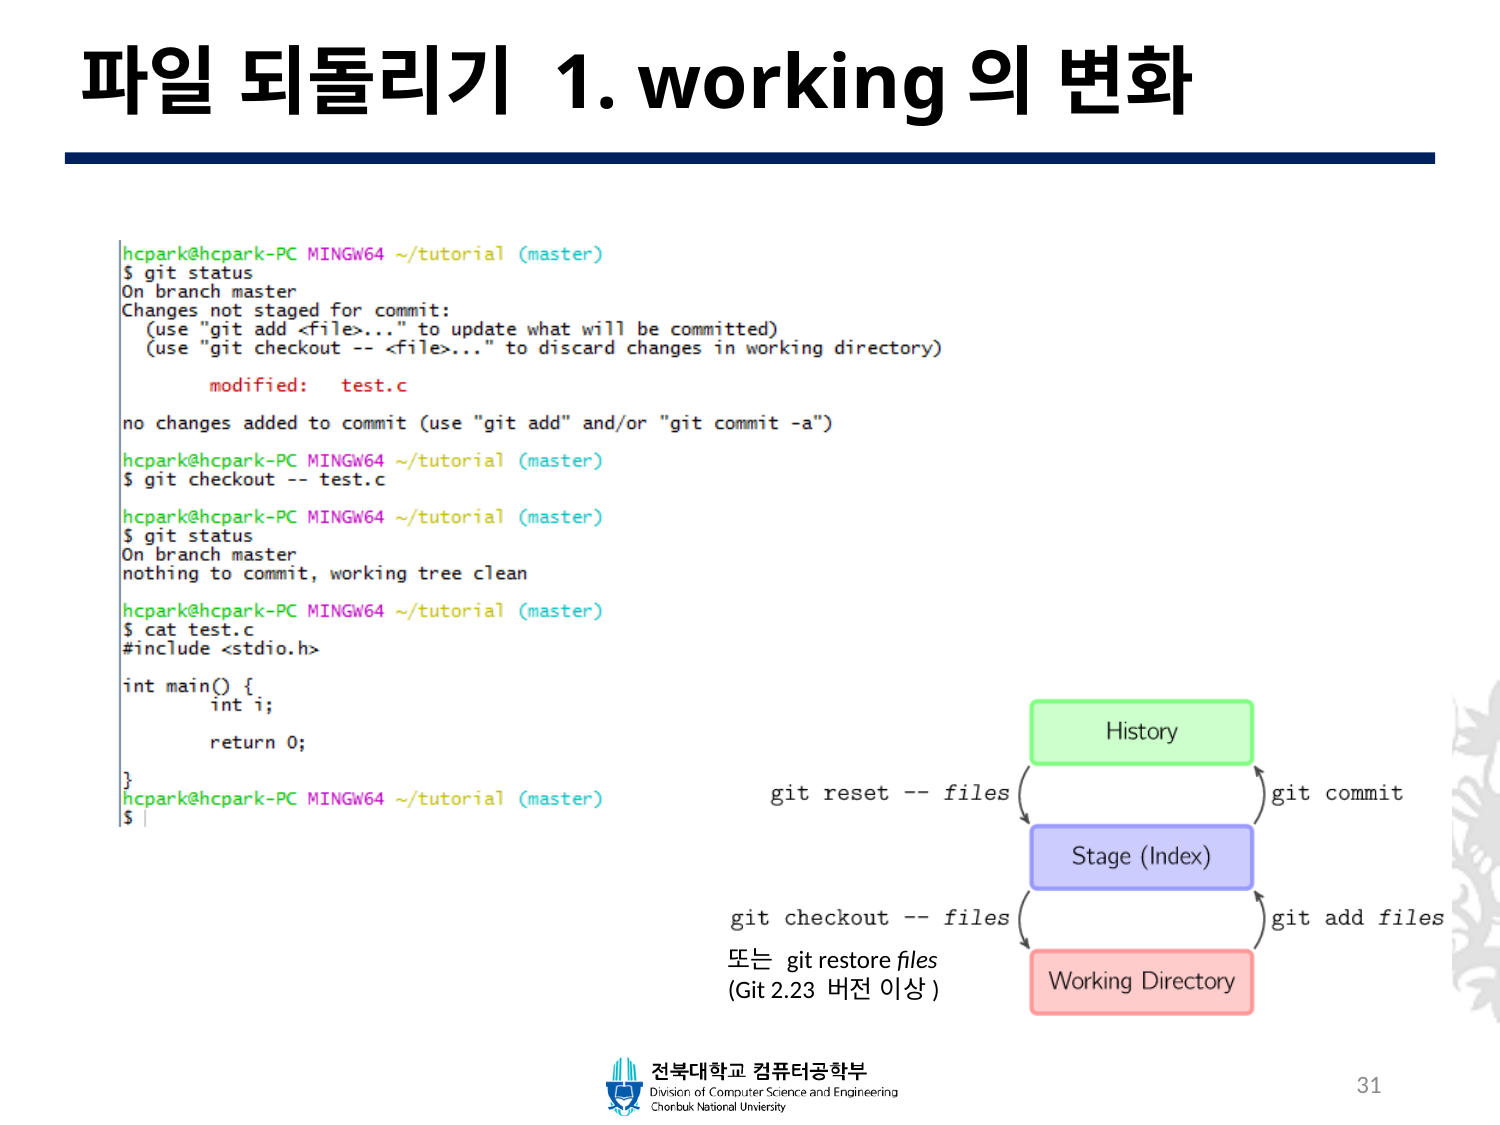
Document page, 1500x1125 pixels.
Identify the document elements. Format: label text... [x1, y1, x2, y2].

slide_number 31 [1059, 1057, 1397, 1111]
picture [600, 1057, 900, 1116]
title 파일 되돌리기 1. working의 변화 [64, 26, 1436, 143]
picture [713, 687, 1452, 1022]
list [118, 240, 947, 827]
